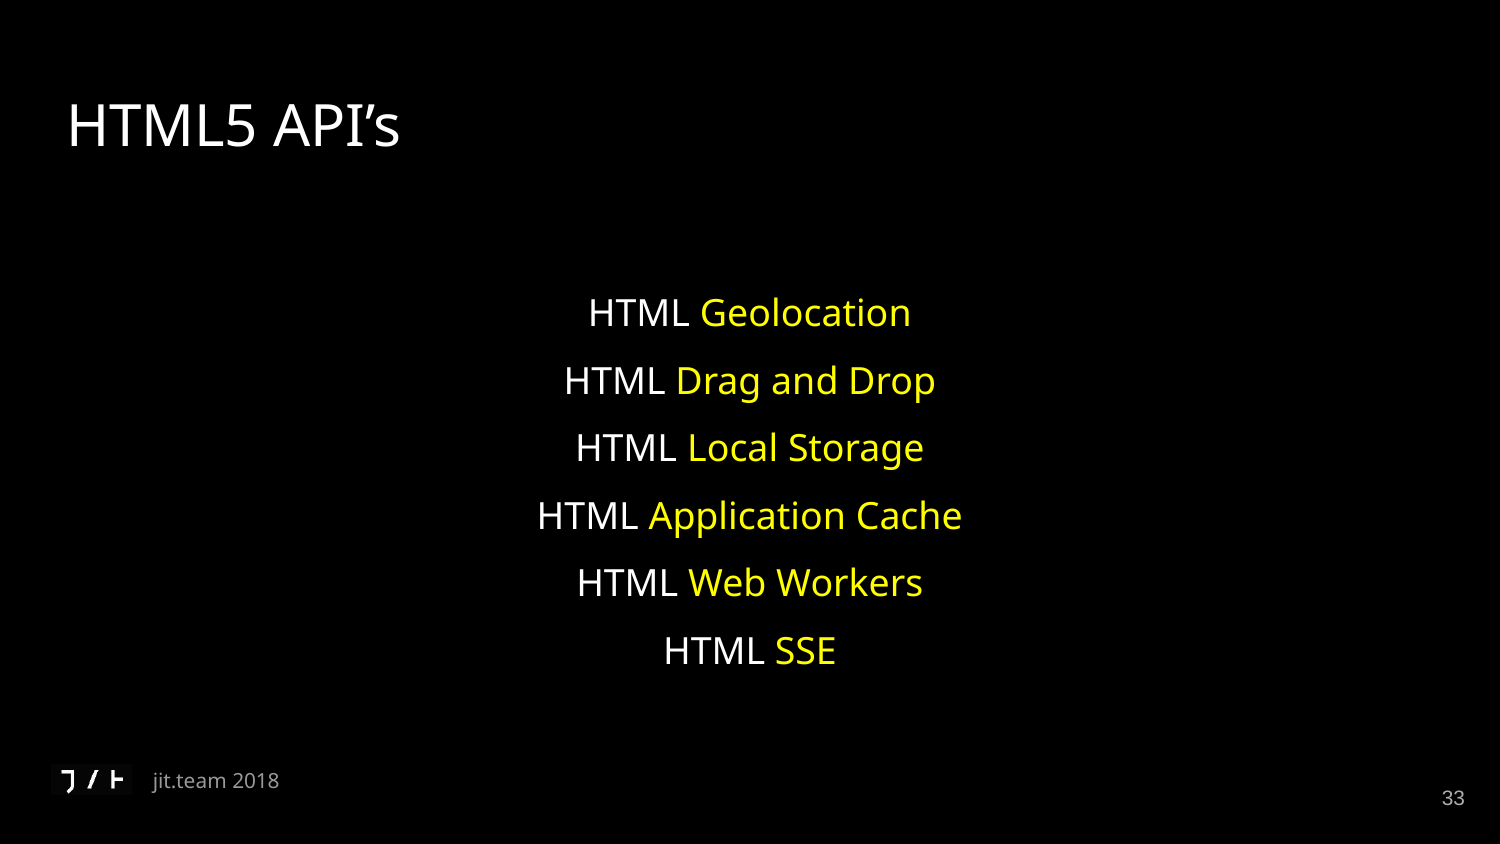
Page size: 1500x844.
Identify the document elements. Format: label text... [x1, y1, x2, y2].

picture [50, 764, 133, 796]
text_box jit.team 2018 [90, 752, 342, 807]
slide_number ‹#› [1389, 764, 1480, 830]
title HTML5 API’s [51, 72, 1449, 167]
list HTML Geolocation HTML Drag and Drop HTML Local Storage HTML Application Cache HTML Web Workers HTML SSE [51, 189, 1449, 750]
